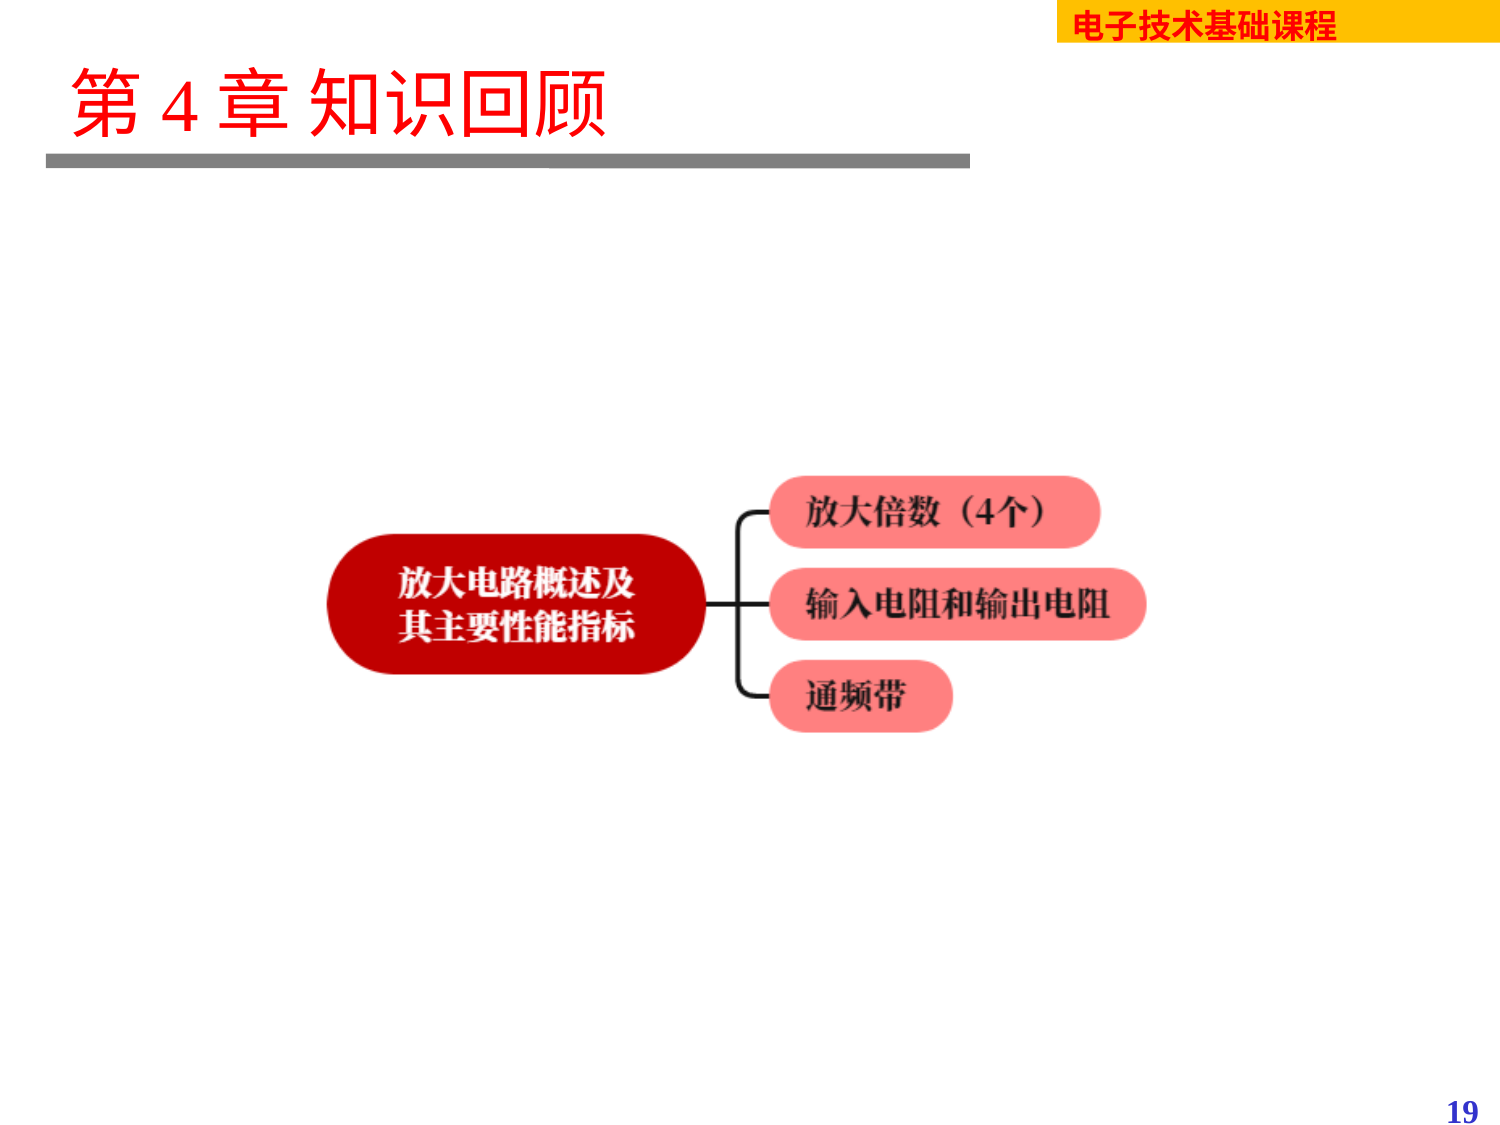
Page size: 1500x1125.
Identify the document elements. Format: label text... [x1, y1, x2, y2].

title 第4章 知识回顾 [53, 42, 1069, 161]
picture [206, 355, 1268, 855]
slide_number 18 [1399, 1082, 1495, 1125]
